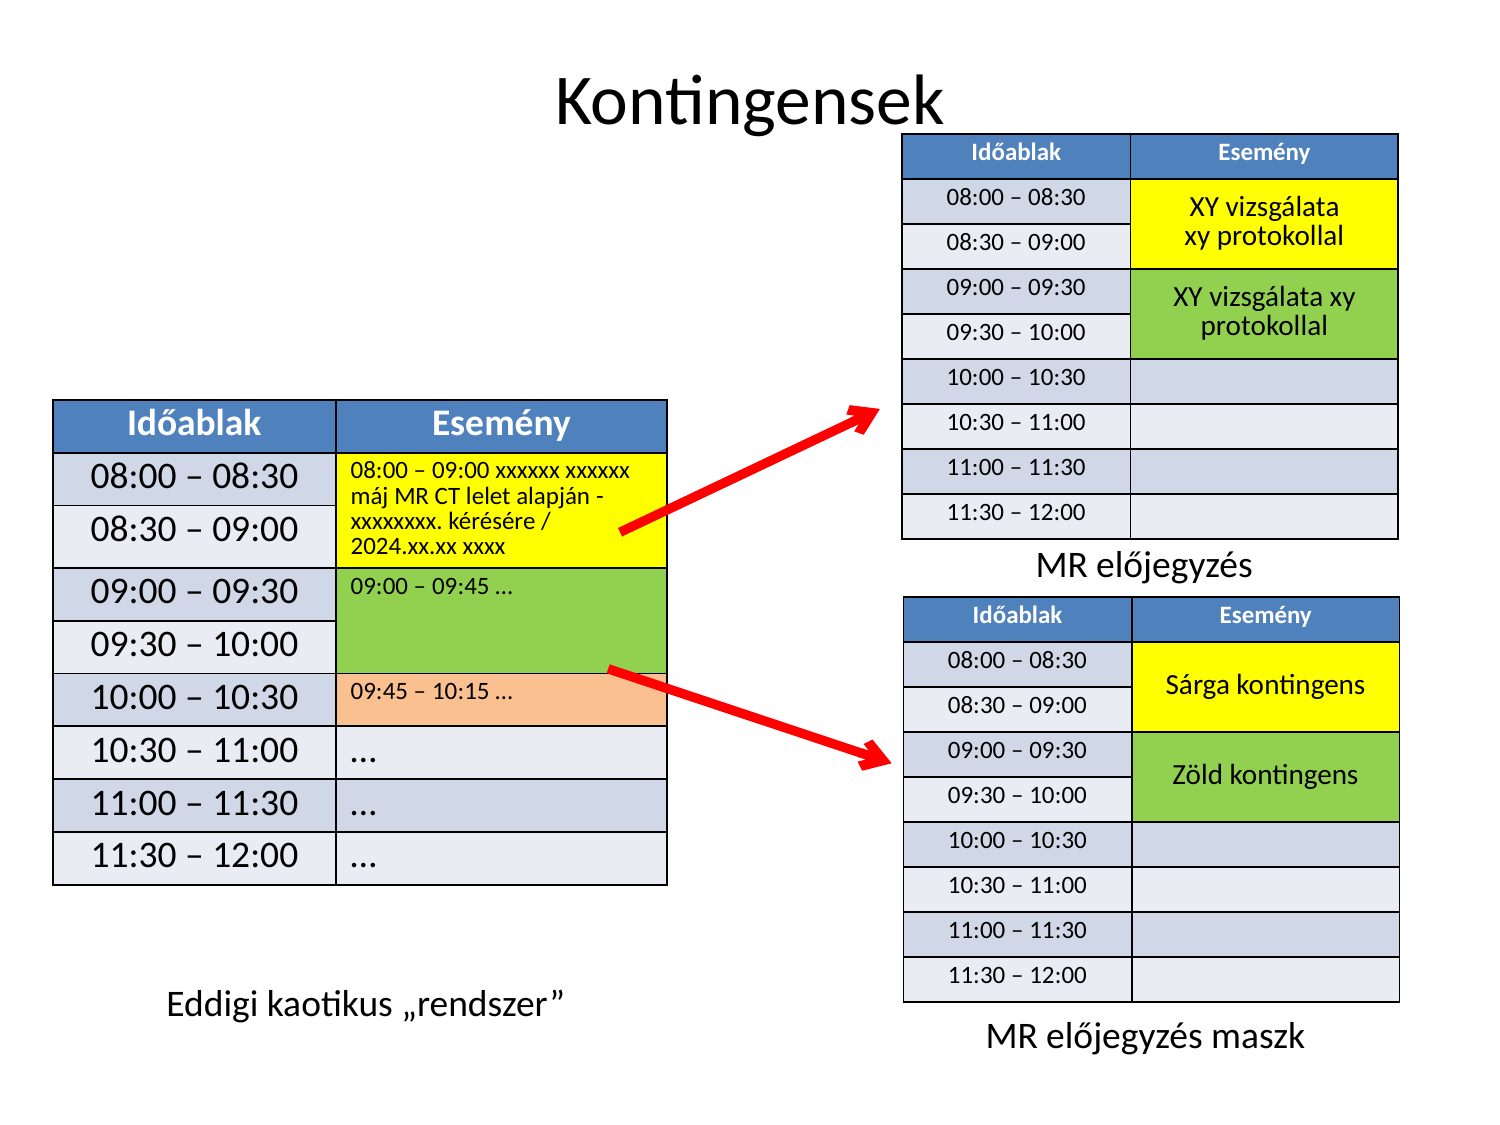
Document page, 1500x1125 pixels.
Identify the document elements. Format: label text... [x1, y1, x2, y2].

table_cell 09:30 – 10:00 [54, 622, 335, 673]
table_cell 11:30 – 12:00 [54, 833, 335, 884]
table_cell 09:00 – 09:30 [904, 733, 1131, 776]
table_cell 11:00 – 11:30 [903, 450, 1130, 493]
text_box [619, 408, 881, 533]
table_cell XY vizsgálata xy protokollal [1131, 180, 1397, 268]
table_cell 09:30 – 10:00 [904, 778, 1131, 821]
text_box Eddigi kaotikus „rendszer” [88, 971, 644, 1032]
table_cell … [337, 780, 666, 831]
table_cell 08:00 – 09:00 xxxxxx xxxxxx máj MR CT lelet alapján - xxxxxxxx. kérésére / 2024.xx.xx xxxx [337, 454, 666, 567]
table_cell 08:00 – 08:30 [904, 643, 1131, 686]
table_cell Sárga kontingens [1133, 643, 1399, 731]
table_cell [1131, 495, 1397, 532]
text_box MR előjegyzés [866, 532, 1422, 592]
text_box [608, 668, 892, 764]
table_cell [1131, 450, 1397, 493]
table_cell … [337, 727, 666, 778]
table_cell 09:00 – 09:45 … [337, 569, 666, 673]
table_cell [1133, 823, 1399, 866]
table_cell 10:00 – 10:30 [904, 823, 1131, 866]
text_box MR előjegyzés maszk [868, 1004, 1424, 1064]
table_cell 10:00 – 10:30 [54, 674, 335, 725]
table_cell … [337, 833, 666, 884]
table_cell 10:00 – 10:30 [903, 360, 1130, 403]
table_cell 10:30 – 11:00 [903, 405, 1130, 448]
table_cell [1133, 913, 1399, 956]
table_cell [1131, 360, 1397, 403]
table_cell 10:30 – 11:00 [54, 727, 335, 778]
table_cell 08:00 – 08:30 [903, 180, 1130, 223]
table_cell 09:00 – 09:30 [54, 569, 335, 620]
table_cell 09:00 – 09:30 [903, 270, 1130, 313]
table_cell 08:30 – 09:00 [54, 506, 335, 567]
table_cell Zöld kontingens [1133, 733, 1399, 821]
table_cell 08:00 – 08:30 [54, 454, 335, 505]
table_cell 08:30 – 09:00 [903, 225, 1130, 268]
table_header Esemény [337, 401, 666, 452]
table_header Időablak [903, 135, 1130, 178]
table_header Esemény [1133, 598, 1399, 641]
table_header Időablak [904, 598, 1131, 641]
table_cell 09:30 – 10:00 [903, 315, 1130, 358]
table_header Esemény [1131, 135, 1397, 178]
table_cell [1131, 405, 1397, 448]
table_cell [1133, 958, 1399, 1001]
table_header Időablak [54, 401, 335, 452]
table_cell 09:45 – 10:15 … [337, 674, 602, 725]
table_cell 11:00 – 11:30 [54, 780, 335, 831]
table_cell 11:00 – 11:30 [904, 913, 1131, 956]
table_cell 11:30 – 12:00 [904, 958, 1131, 1001]
table_cell 10:30 – 11:00 [904, 868, 1131, 911]
table_cell 11:30 – 12:00 [903, 495, 1130, 532]
table_cell XY vizsgálata xy protokollal [1131, 270, 1397, 358]
table_cell [1133, 868, 1399, 911]
title Kontingensek [75, 45, 1425, 233]
table_cell 08:30 – 09:00 [904, 688, 1131, 731]
